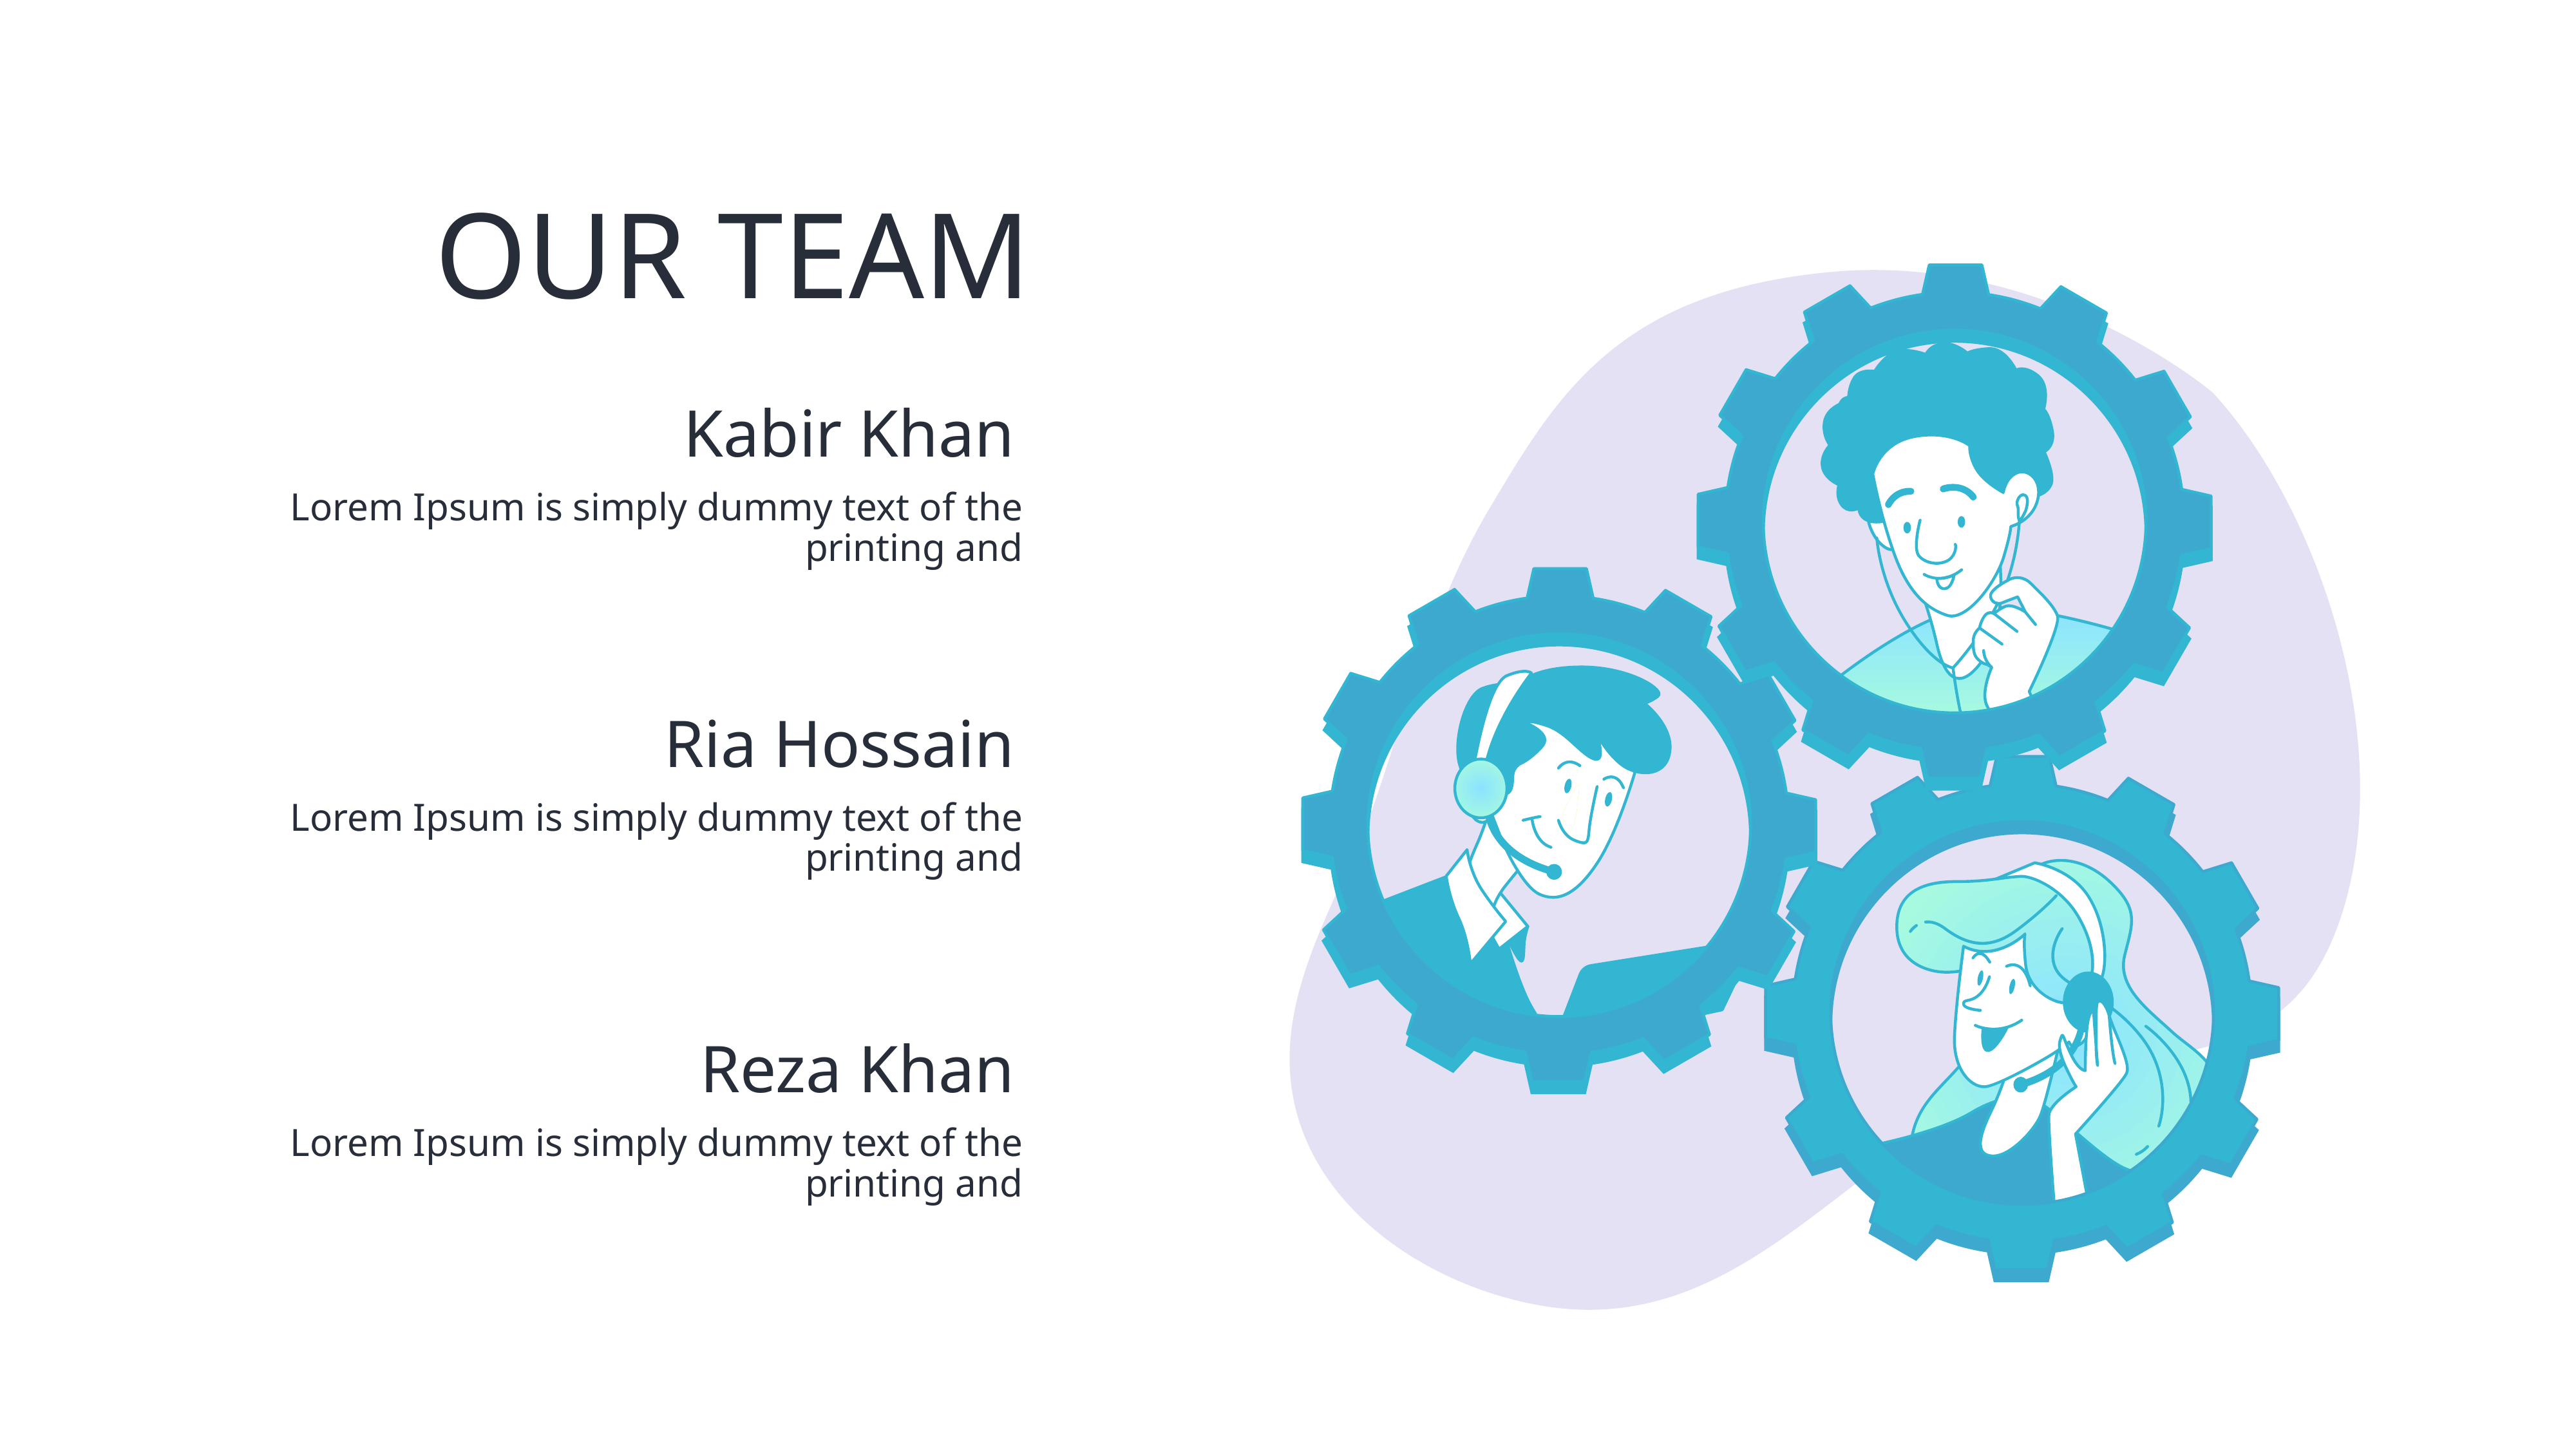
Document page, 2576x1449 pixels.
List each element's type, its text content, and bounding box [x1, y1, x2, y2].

text_box Reza Khan [452, 1011, 1057, 1164]
text_box Lorem Ipsum is simply dummy text of the printing and [228, 772, 1049, 969]
text_box Ria Hossain [452, 686, 1057, 838]
title OUR TEAM [176, 171, 1057, 323]
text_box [1281, 263, 2400, 1310]
text_box Lorem Ipsum is simply dummy text of the printing and [228, 1097, 1049, 1294]
text_box Lorem Ipsum is simply dummy text of the printing and [228, 462, 1049, 658]
text_box Kabir Khan [452, 375, 1057, 528]
